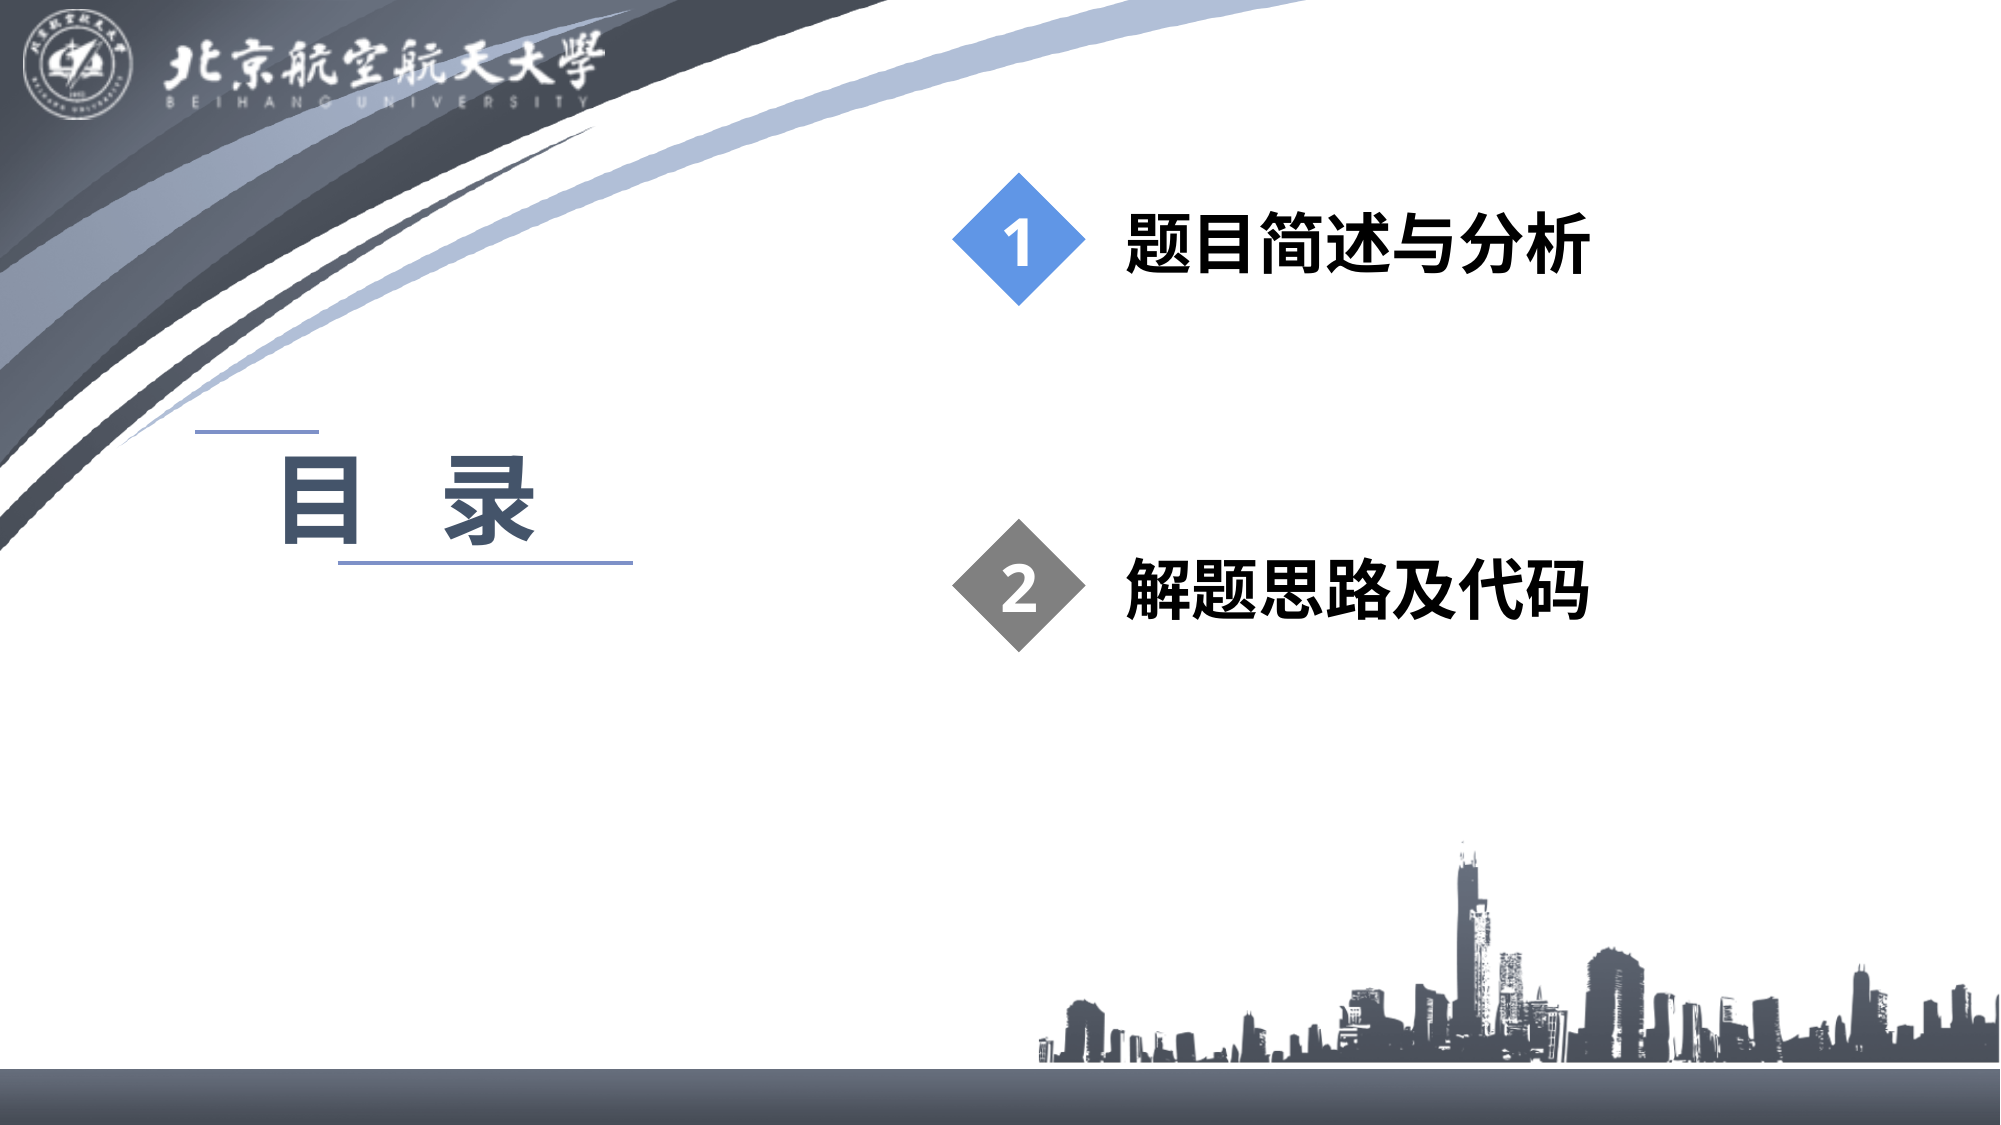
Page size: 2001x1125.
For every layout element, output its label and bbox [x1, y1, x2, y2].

text_box [952, 518, 1695, 653]
text_box [194, 429, 633, 564]
picture [0, 0, 1313, 562]
picture [1020, 826, 2000, 1065]
text_box [952, 172, 1695, 307]
picture [0, 1069, 2000, 1125]
